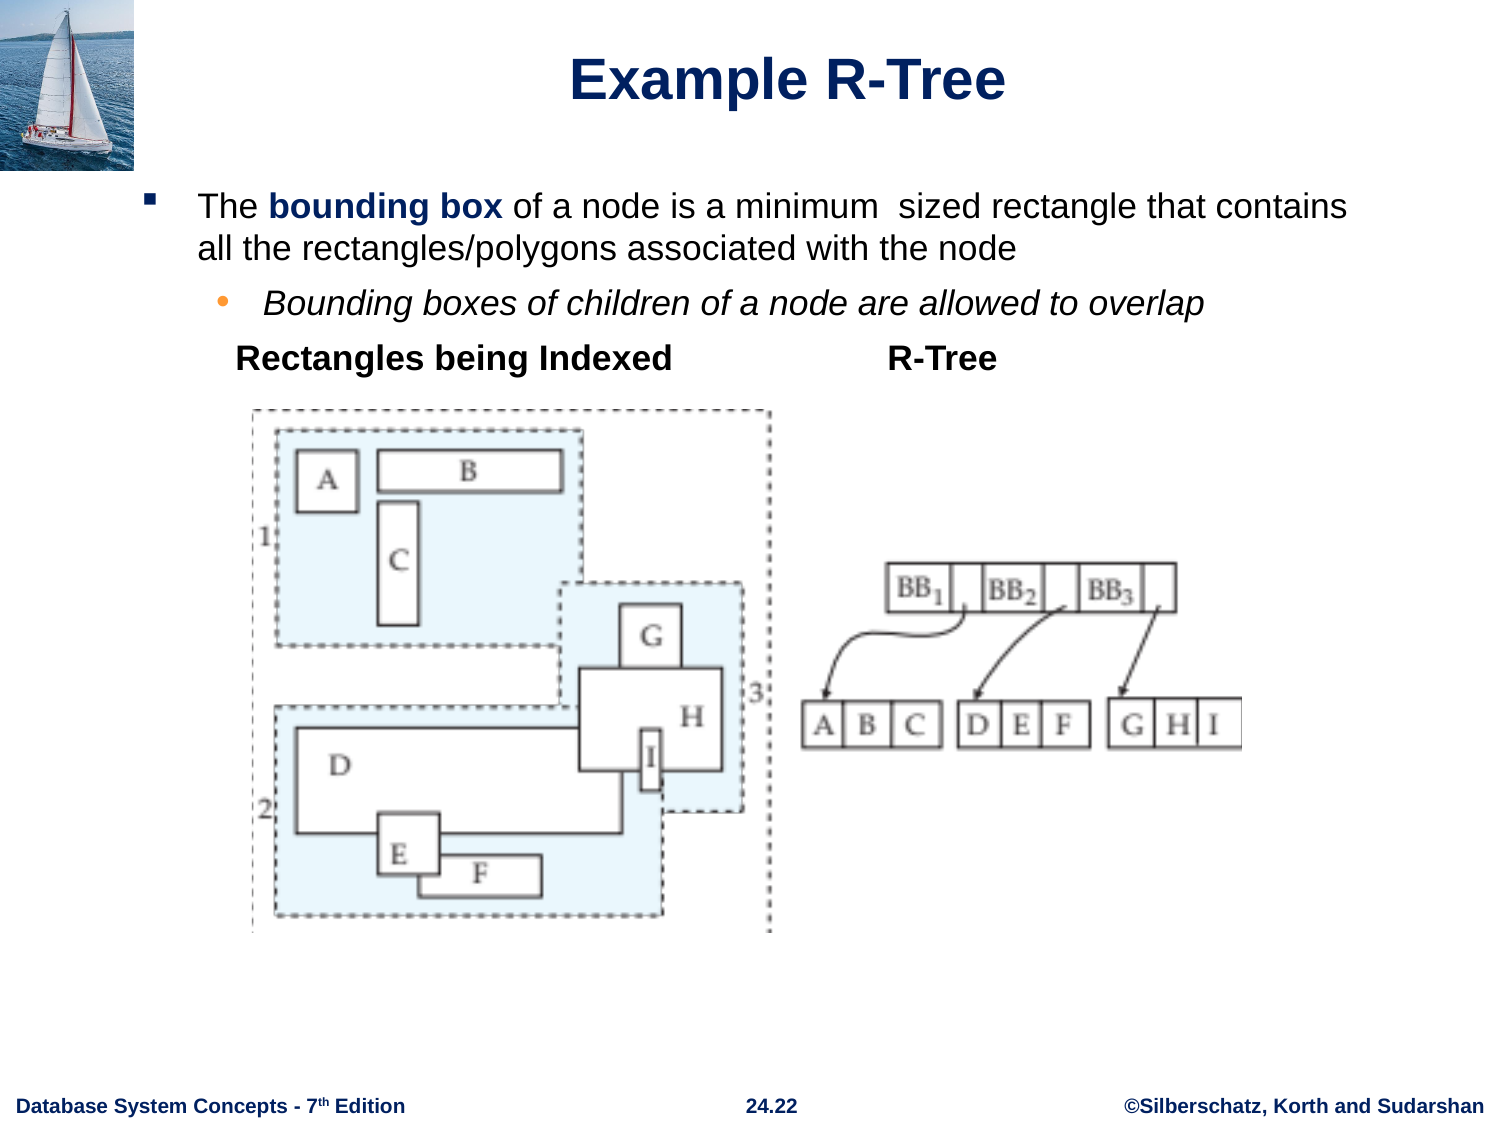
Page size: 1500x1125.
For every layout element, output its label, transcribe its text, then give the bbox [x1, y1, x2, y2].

title Example R-Tree [125, 18, 1452, 120]
list The bounding box of a node is a minimum sized rectangle that contains all the rectangles/polygons associated with the node Bounding boxes of children of a node are allowed to overlap Rectangles being Indexed R-Tree [126, 175, 1372, 505]
picture [251, 408, 1243, 933]
picture [0, 0, 134, 171]
